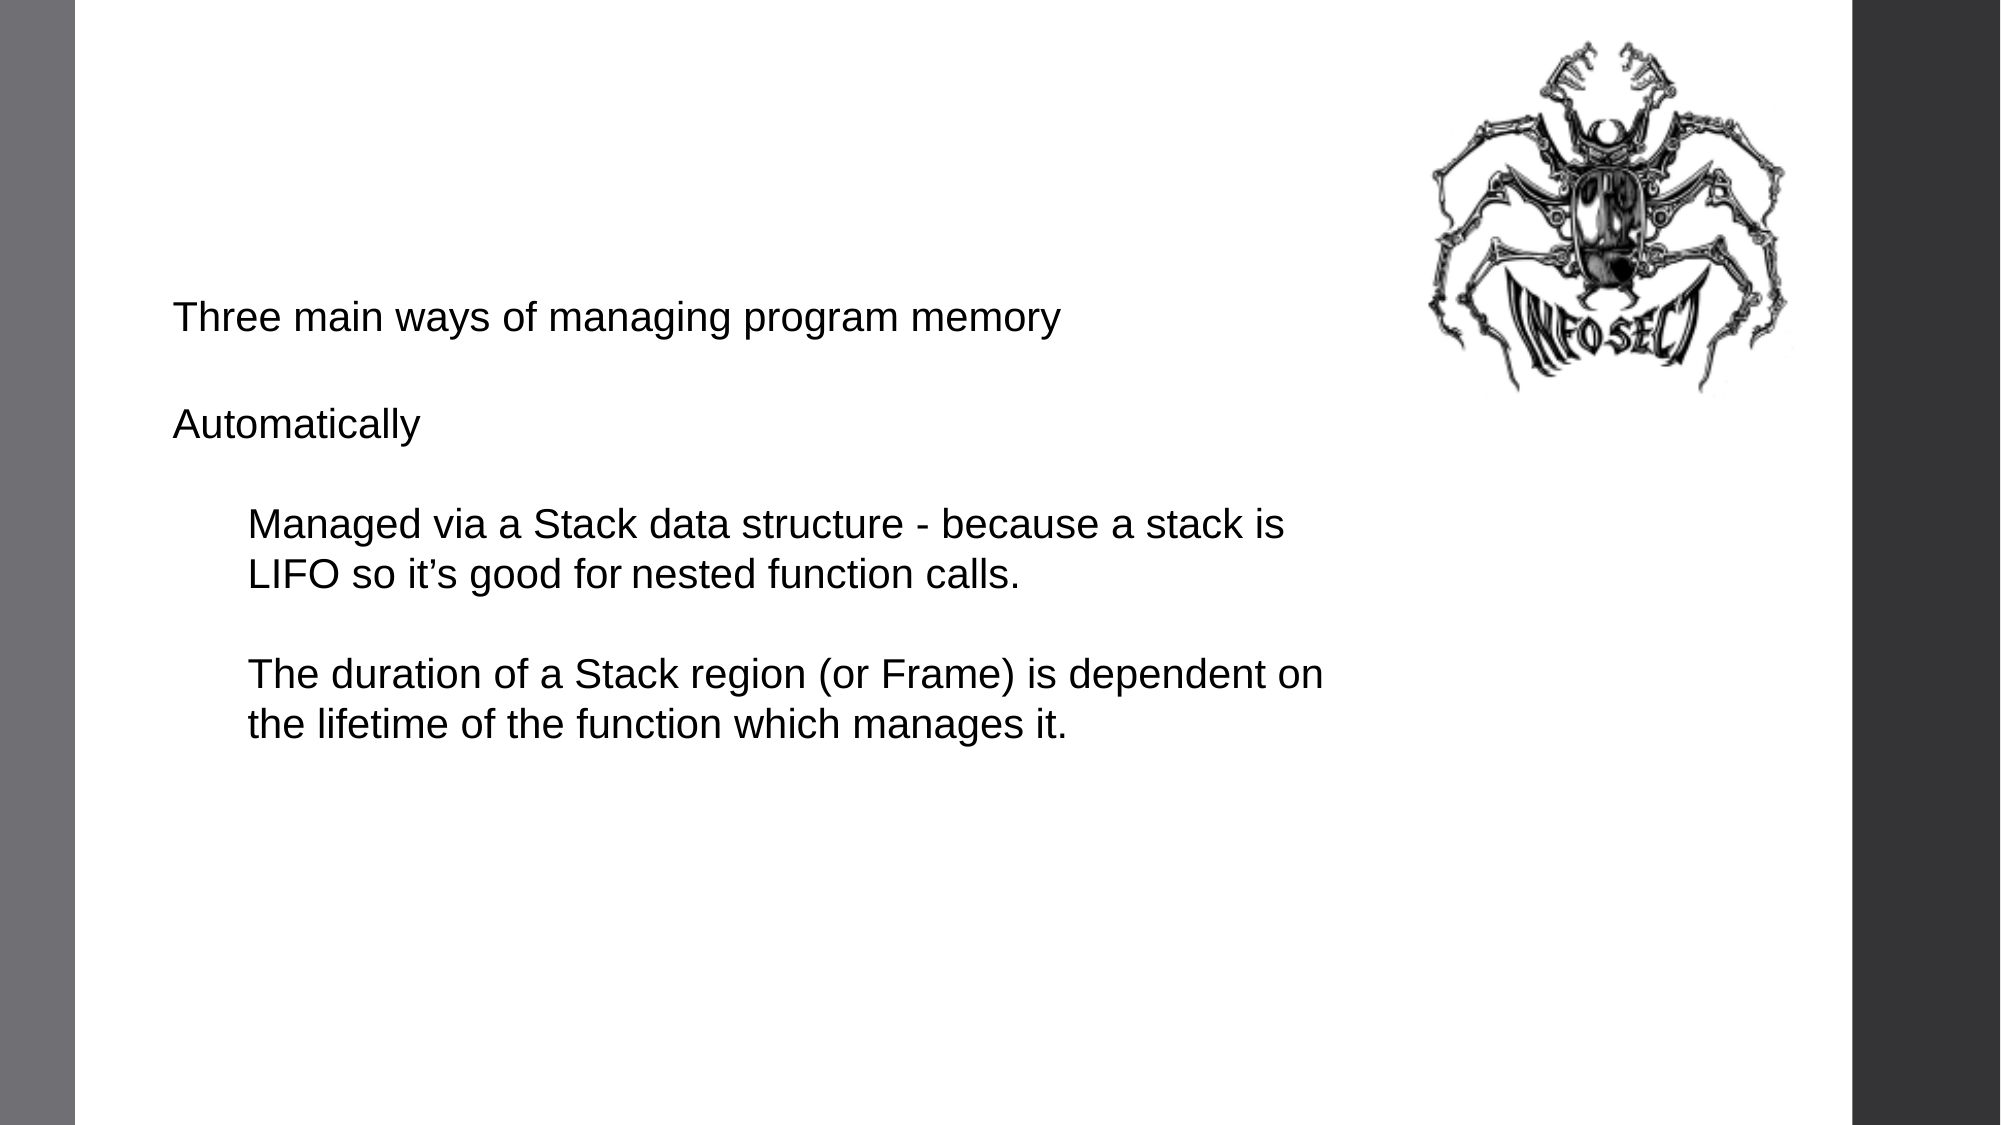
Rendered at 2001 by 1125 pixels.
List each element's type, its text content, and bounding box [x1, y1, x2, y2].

text_box Three main ways of managing program memory Automatically Managed via a Stack data structure - because a stack is LIFO so it’s good for nested function calls. The duration of a Stack region (or Frame) is dependent on the lifetime of the function which manages it. [157, 214, 1401, 805]
picture [1423, 29, 1794, 400]
